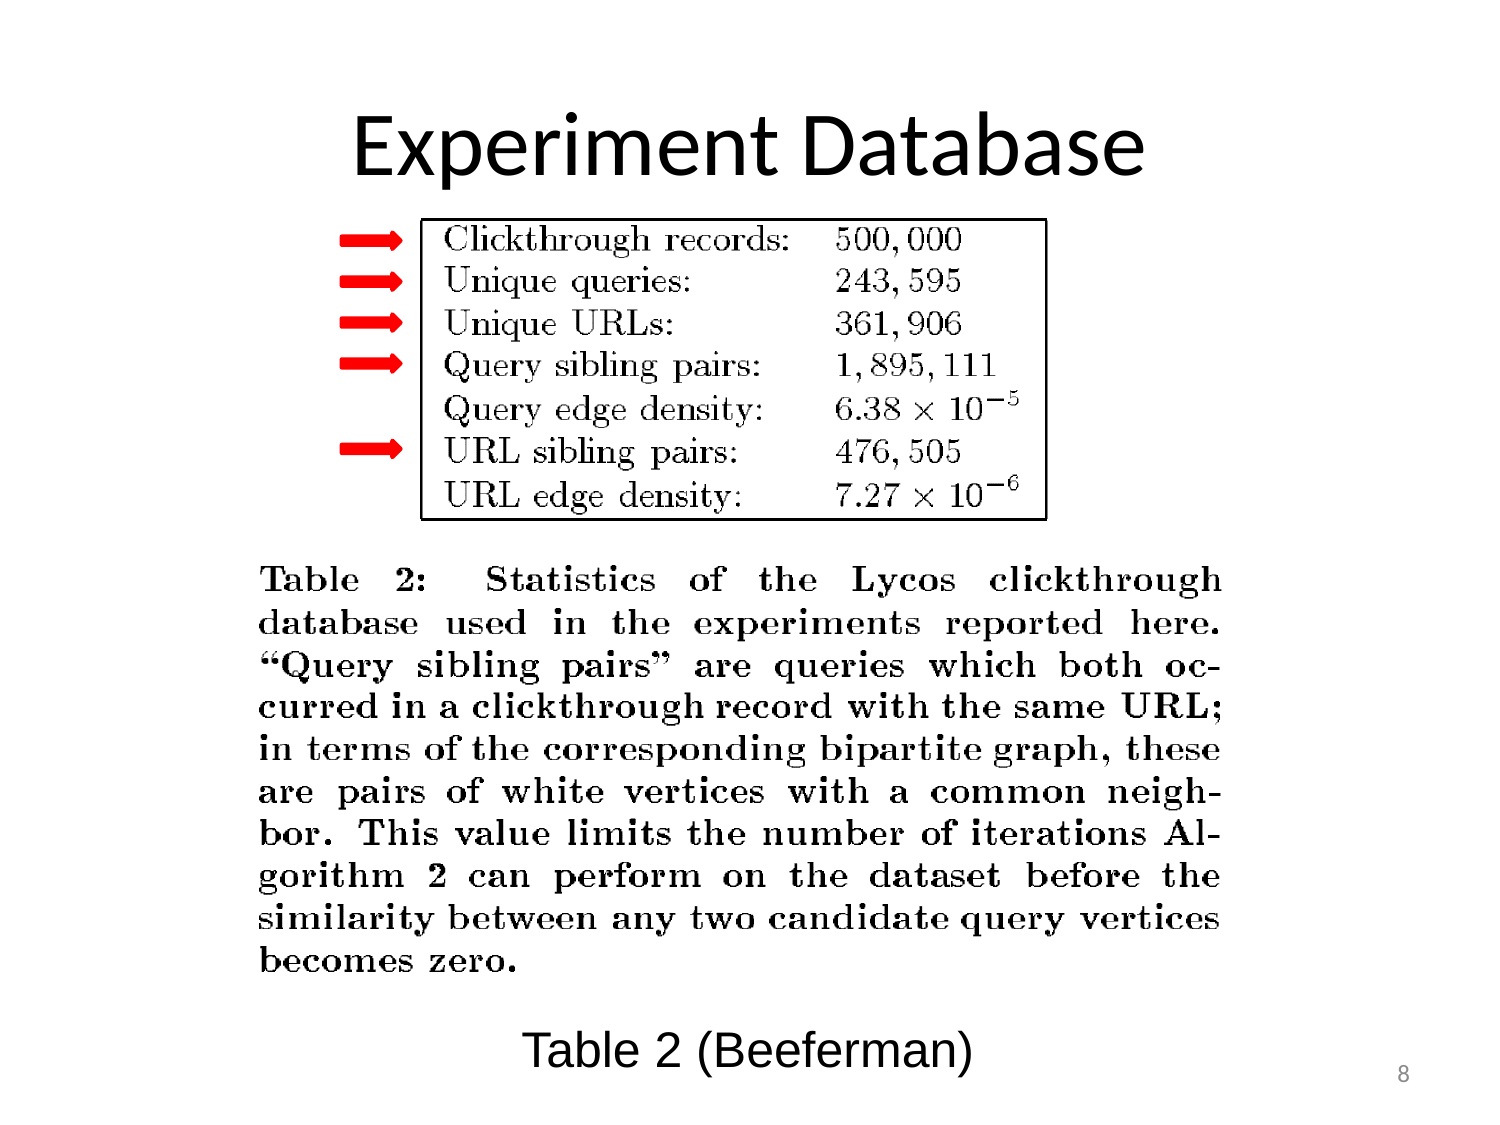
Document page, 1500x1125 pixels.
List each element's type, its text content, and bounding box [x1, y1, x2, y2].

title Experiment Database [74, 44, 1426, 233]
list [231, 191, 1269, 1010]
text_box Table 2 (Beeferman) [506, 1018, 994, 1085]
slide_number 8 [1074, 1042, 1425, 1103]
